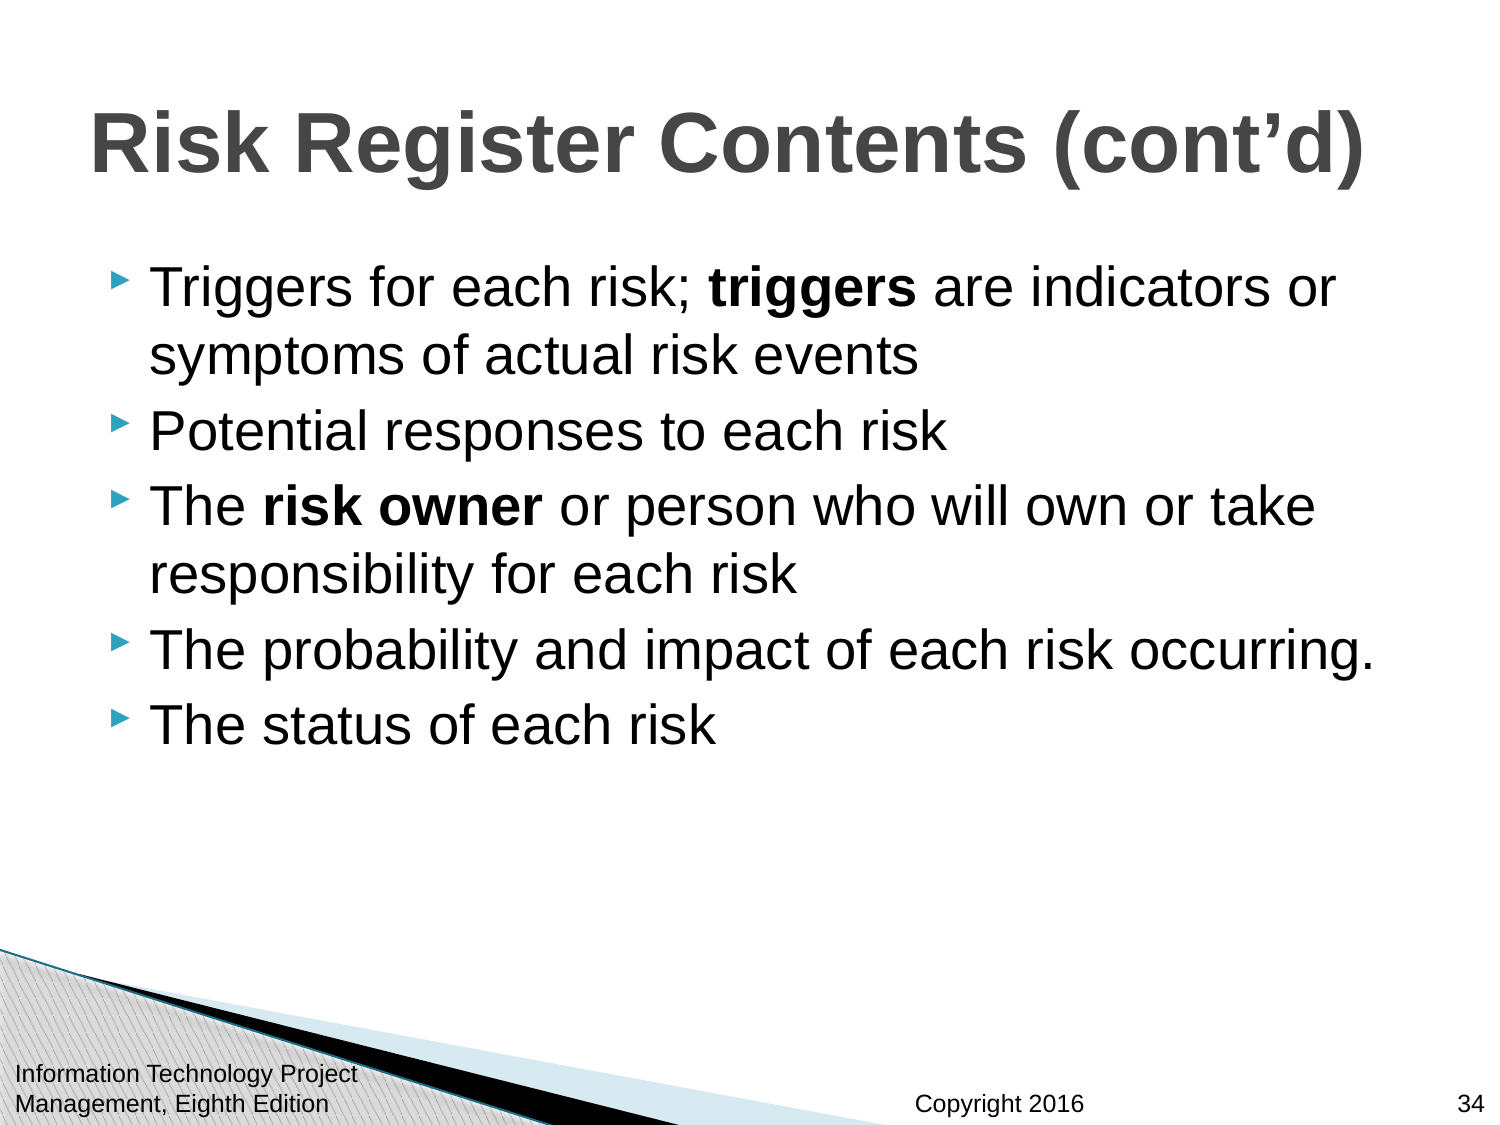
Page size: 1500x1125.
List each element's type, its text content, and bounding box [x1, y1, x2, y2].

list Triggers for each risk; triggers are indicators or symptoms of actual risk events Potential responses to each risk The risk owner or person who will own or take responsibility for each risk The probability and impact of each risk occurring. The status of each risk [74, 242, 1426, 986]
footer Information Technology Project Management, Eighth Edition [0, 1065, 425, 1125]
title Risk Register Contents (cont’d) [75, 45, 1425, 233]
slide_number 34 [1408, 1065, 1500, 1125]
